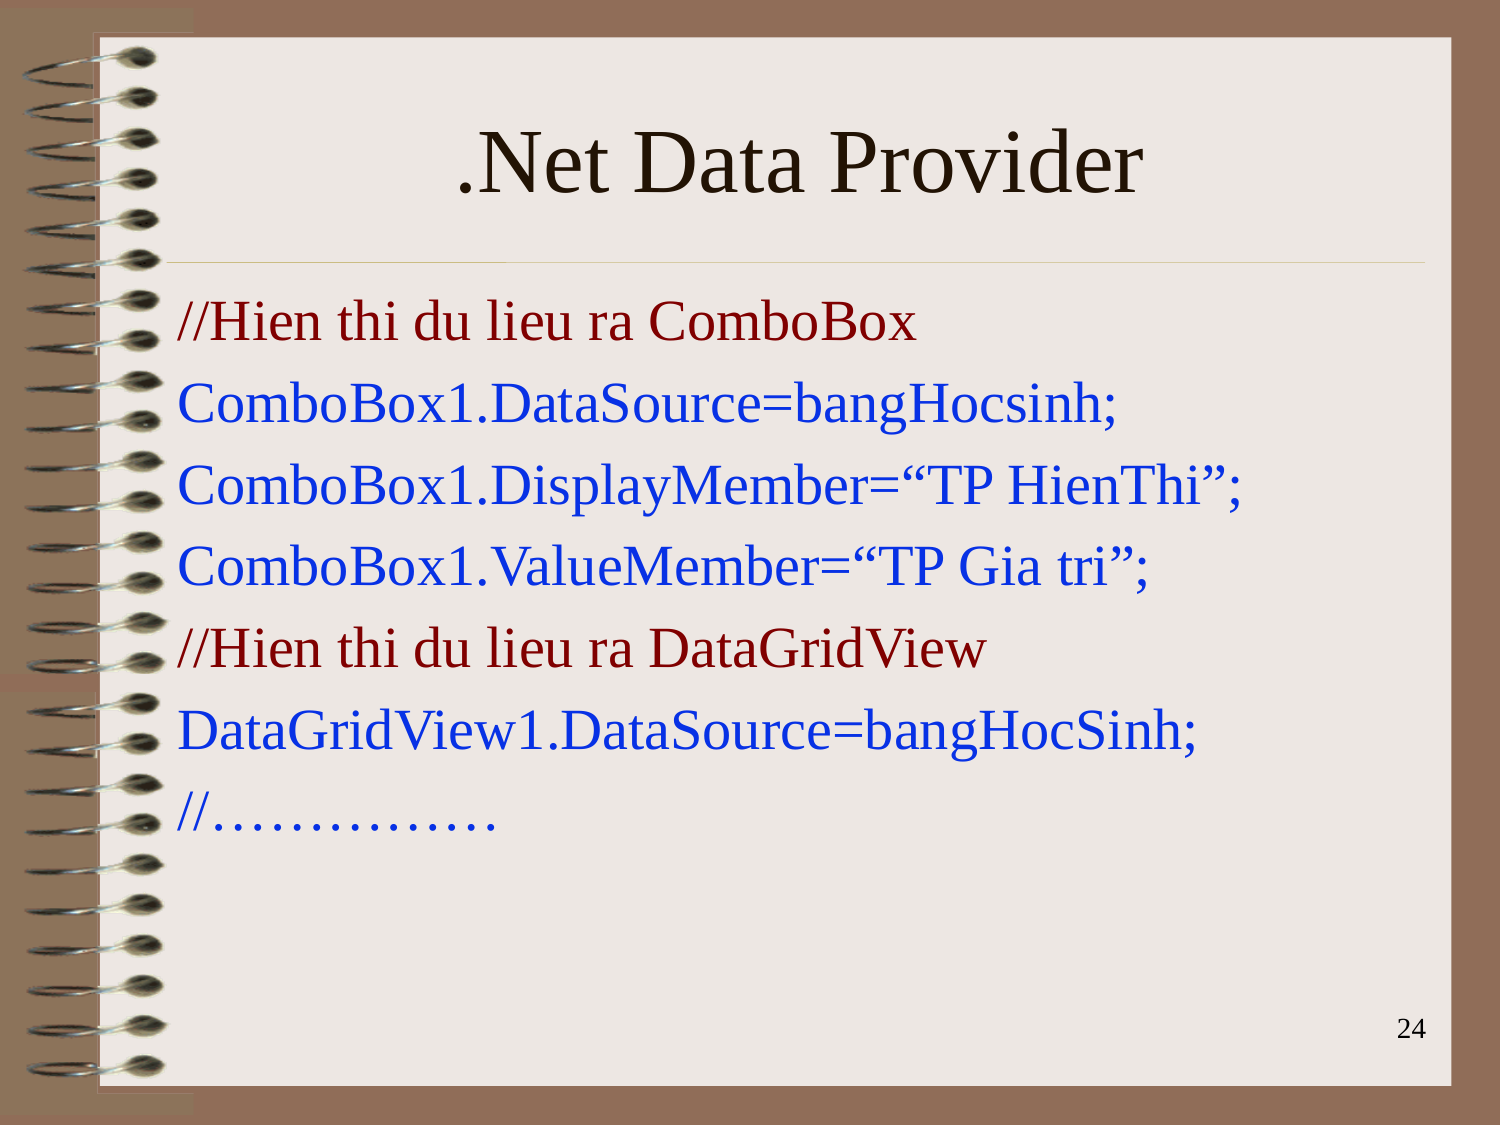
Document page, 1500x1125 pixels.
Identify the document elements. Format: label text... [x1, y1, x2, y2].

title .Net Data Provider [174, 62, 1425, 250]
list //Hien thi du lieu ra ComboBox ComboBox1.DataSource=bangHocsinh; ComboBox1.DisplayMember=“TP HienThi”; ComboBox1.ValueMember=“TP Gia tri”; //Hien thi du lieu ra DataGridView DataGridView1.DataSource=bangHocSinh; //…………… [162, 275, 1450, 1125]
picture [0, 692, 162, 1115]
picture [0, 8, 194, 674]
